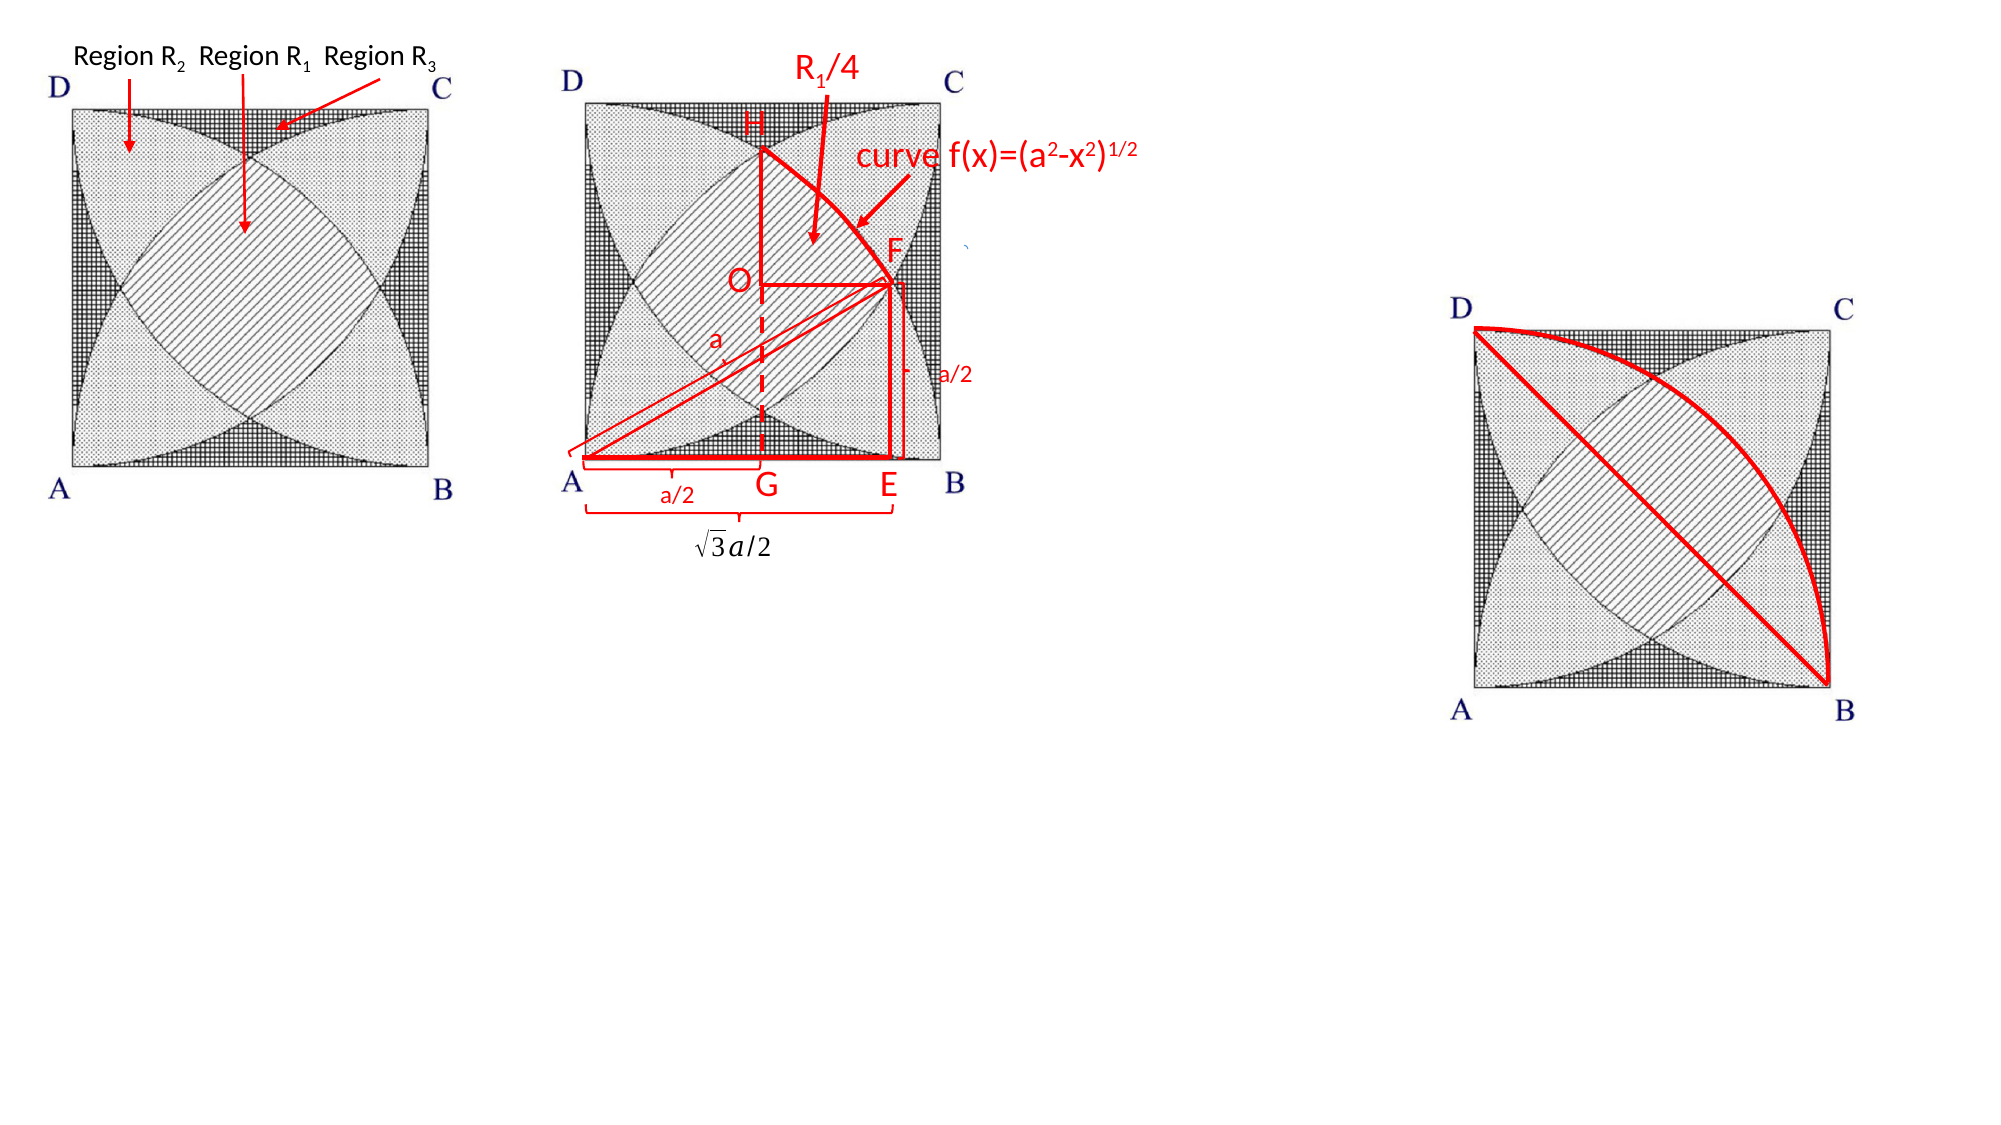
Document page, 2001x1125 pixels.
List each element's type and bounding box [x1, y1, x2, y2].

text_box [25, 28, 465, 519]
text_box [1119, 290, 1867, 1037]
text_box [538, 34, 1160, 562]
